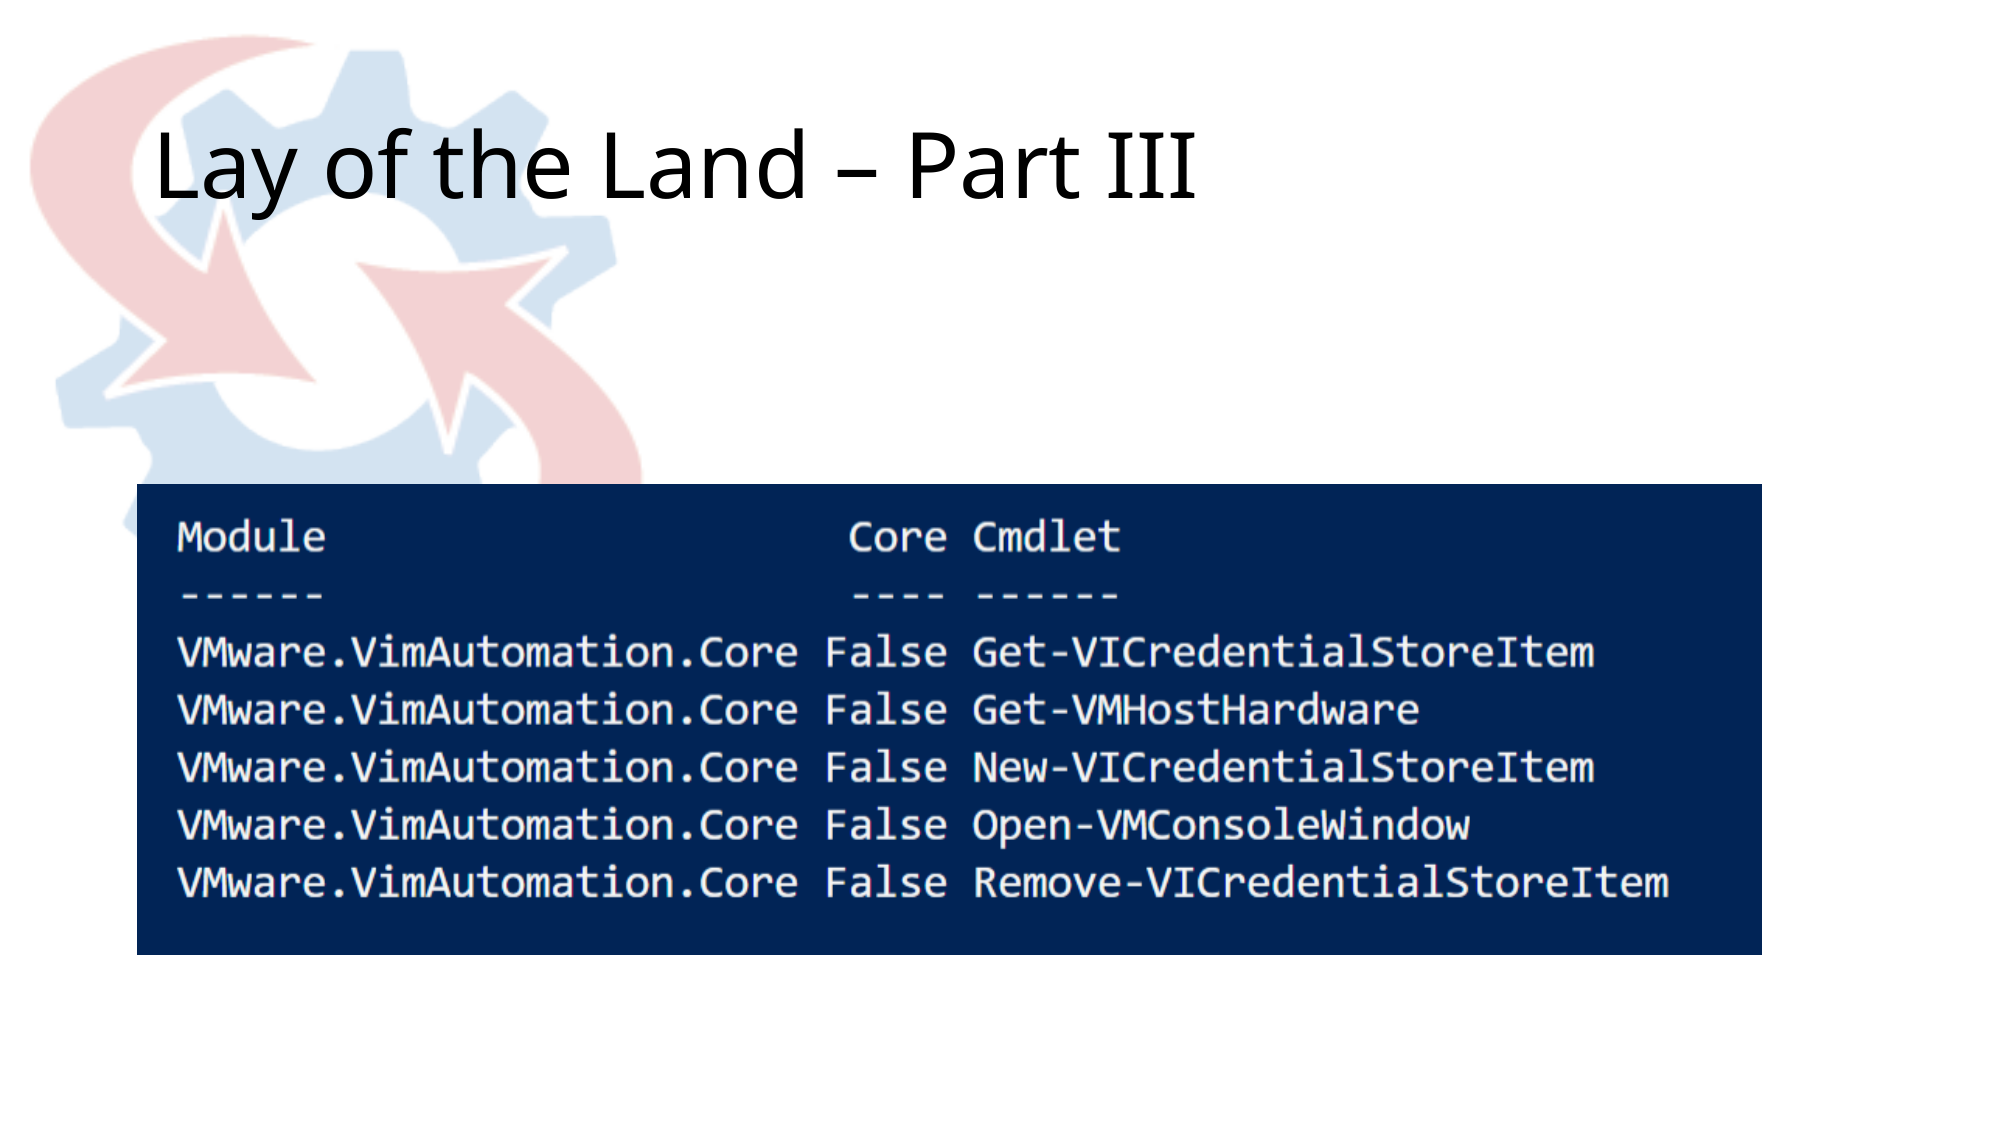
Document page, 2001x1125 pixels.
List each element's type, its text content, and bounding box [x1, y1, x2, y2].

title Lay of the Land – Part III [137, 59, 1863, 278]
picture [137, 484, 1762, 955]
